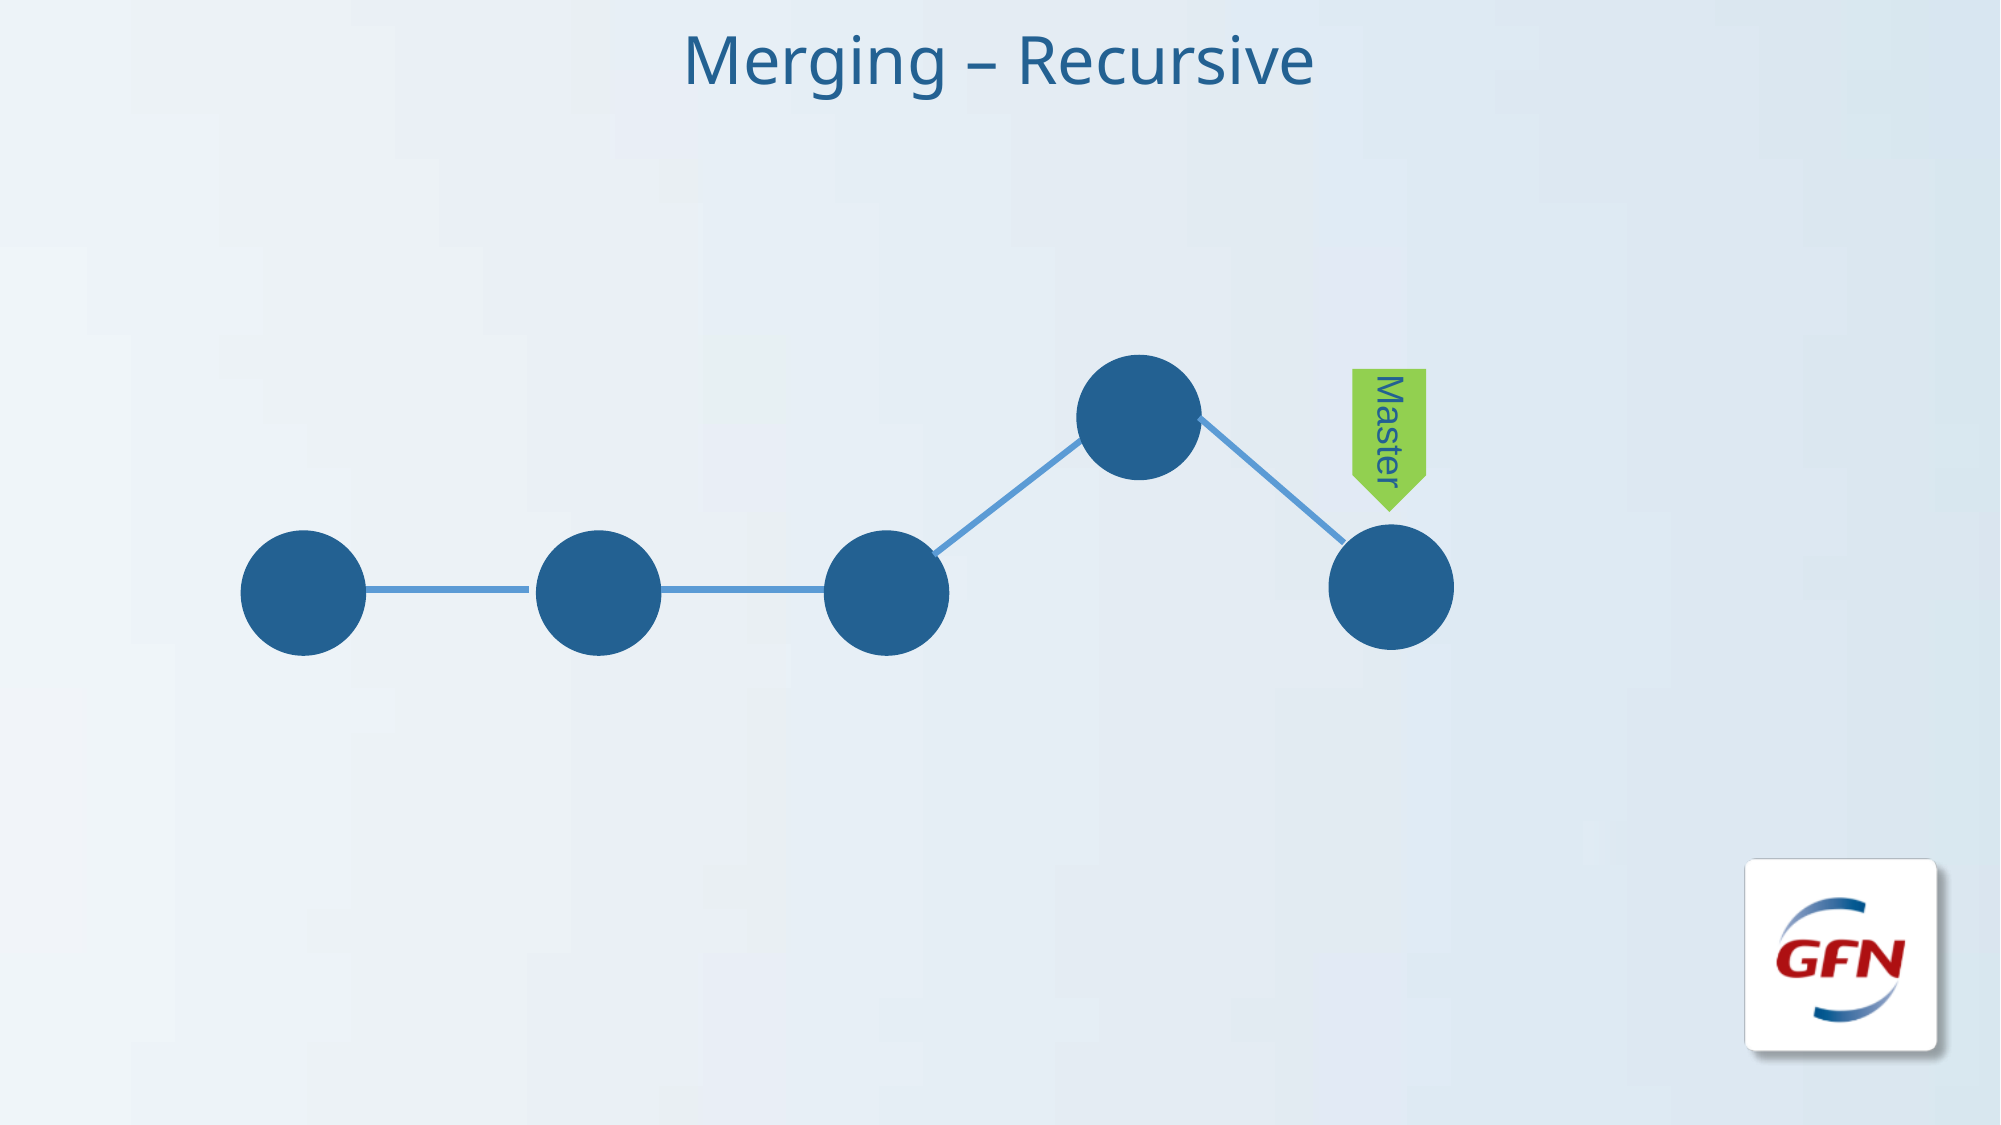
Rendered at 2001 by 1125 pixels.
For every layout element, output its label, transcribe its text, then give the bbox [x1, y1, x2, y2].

text_box [1351, 367, 1362, 487]
text_box Merging – Recursive [0, 19, 2000, 107]
text_box [1327, 523, 1456, 651]
text_box [1379, 504, 1399, 514]
text_box [1075, 353, 1203, 482]
text_box [534, 529, 663, 657]
text_box [1418, 367, 1428, 485]
text_box [822, 529, 951, 657]
picture [0, 0, 2001, 1125]
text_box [1199, 417, 1345, 543]
text_box [239, 529, 368, 657]
text_box Master [1362, 359, 1418, 504]
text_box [933, 440, 1082, 555]
